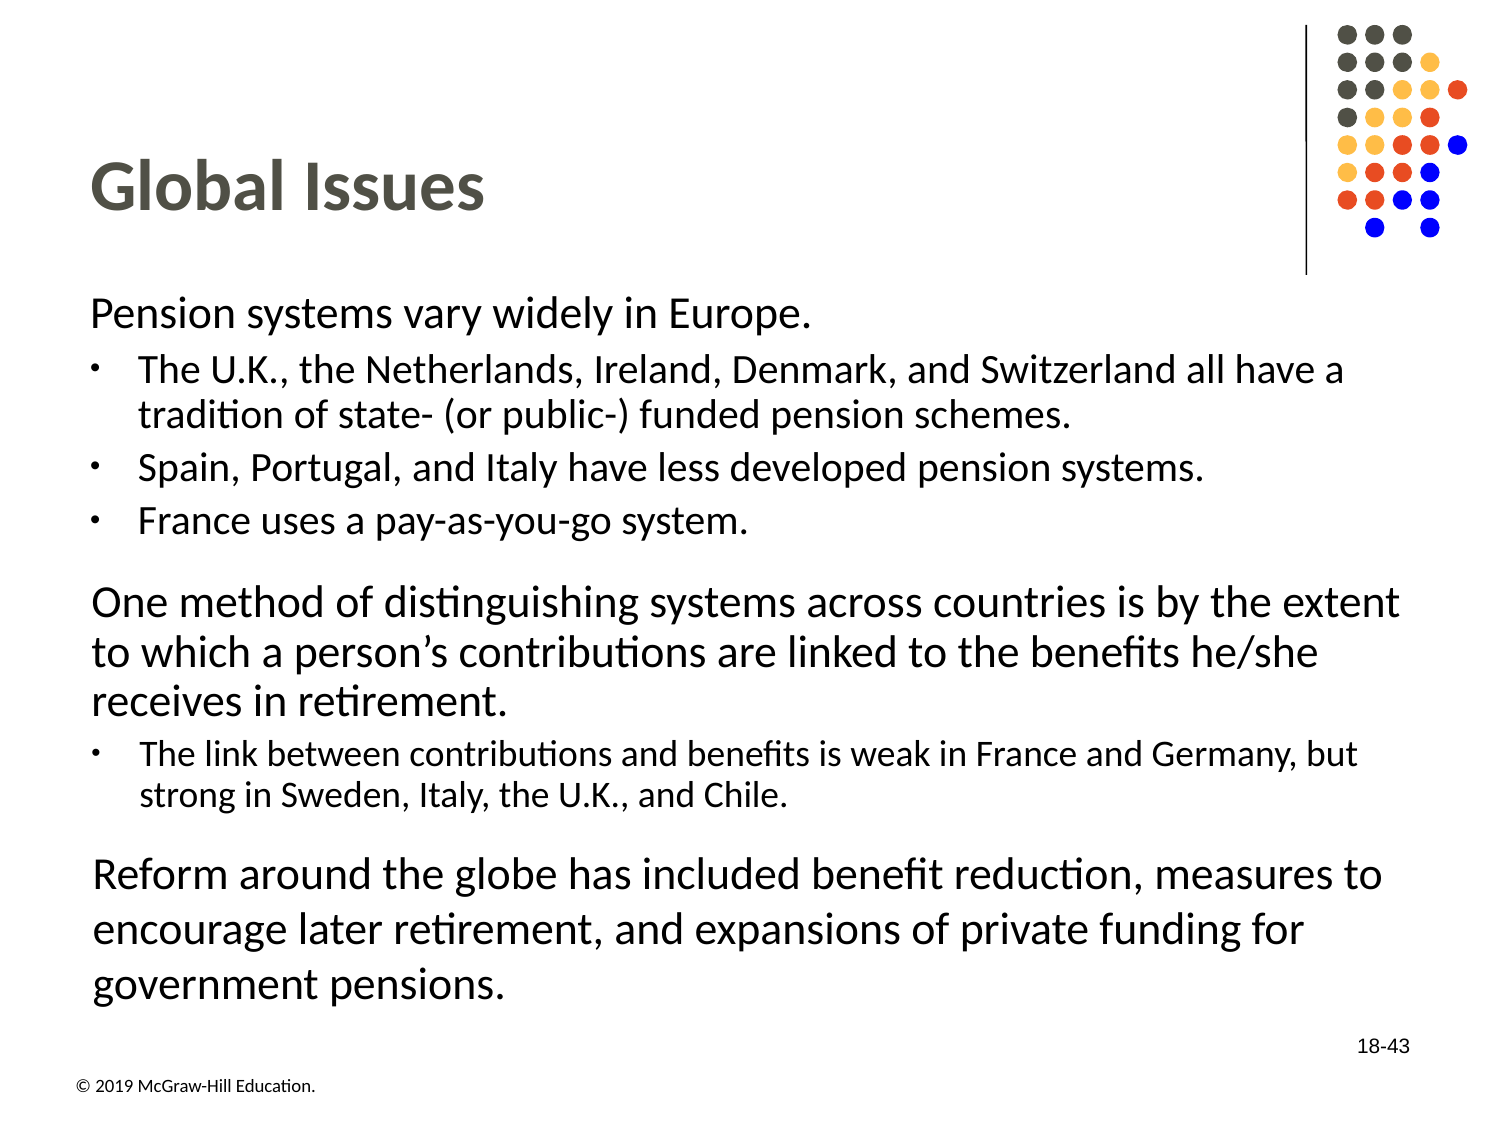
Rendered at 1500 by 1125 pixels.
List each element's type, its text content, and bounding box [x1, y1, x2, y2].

list Pension systems vary widely in Europe. The U.K., the Netherlands, Ireland, Denmark, and Switzerland all have a tradition of state- (or public-) funded pension schemes. Spain, Portugal, and Italy have less developed pension systems. France uses a pay-as-you-go system. [75, 282, 1425, 561]
list One method of distinguishing systems across countries is by the extent to which a person’s contributions are linked to the benefits he/she receives in retirement. The link between contributions and benefits is weak in France and Germany, but strong in Sweden, Italy, the U.K., and Chile. [76, 571, 1427, 824]
slide_number 18-43 [1074, 1025, 1425, 1100]
list Reform around the globe has included benefit reduction, measures to encourage later retirement, and expansions of private funding for government pensions. [77, 836, 1428, 1022]
title Global Issues [75, 20, 1313, 233]
